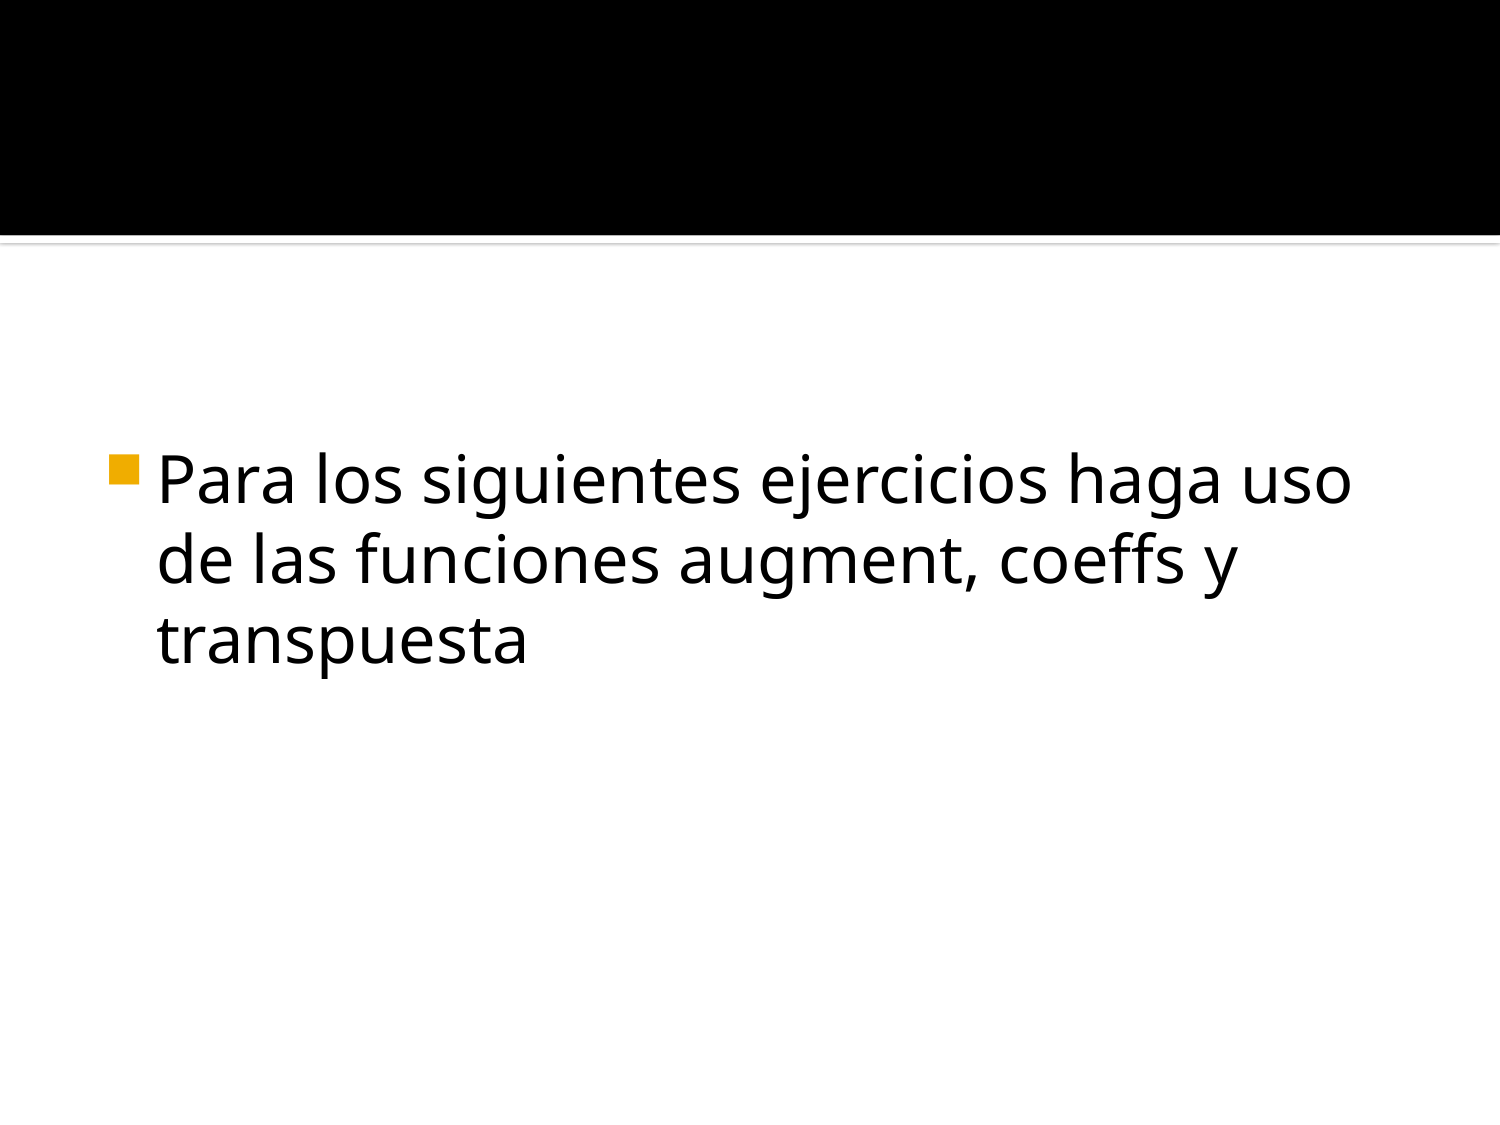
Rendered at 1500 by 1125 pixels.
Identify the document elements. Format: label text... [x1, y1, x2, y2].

list Para los siguientes ejercicios haga uso de las funciones augment, coeffs y transpuesta [75, 421, 1425, 1050]
